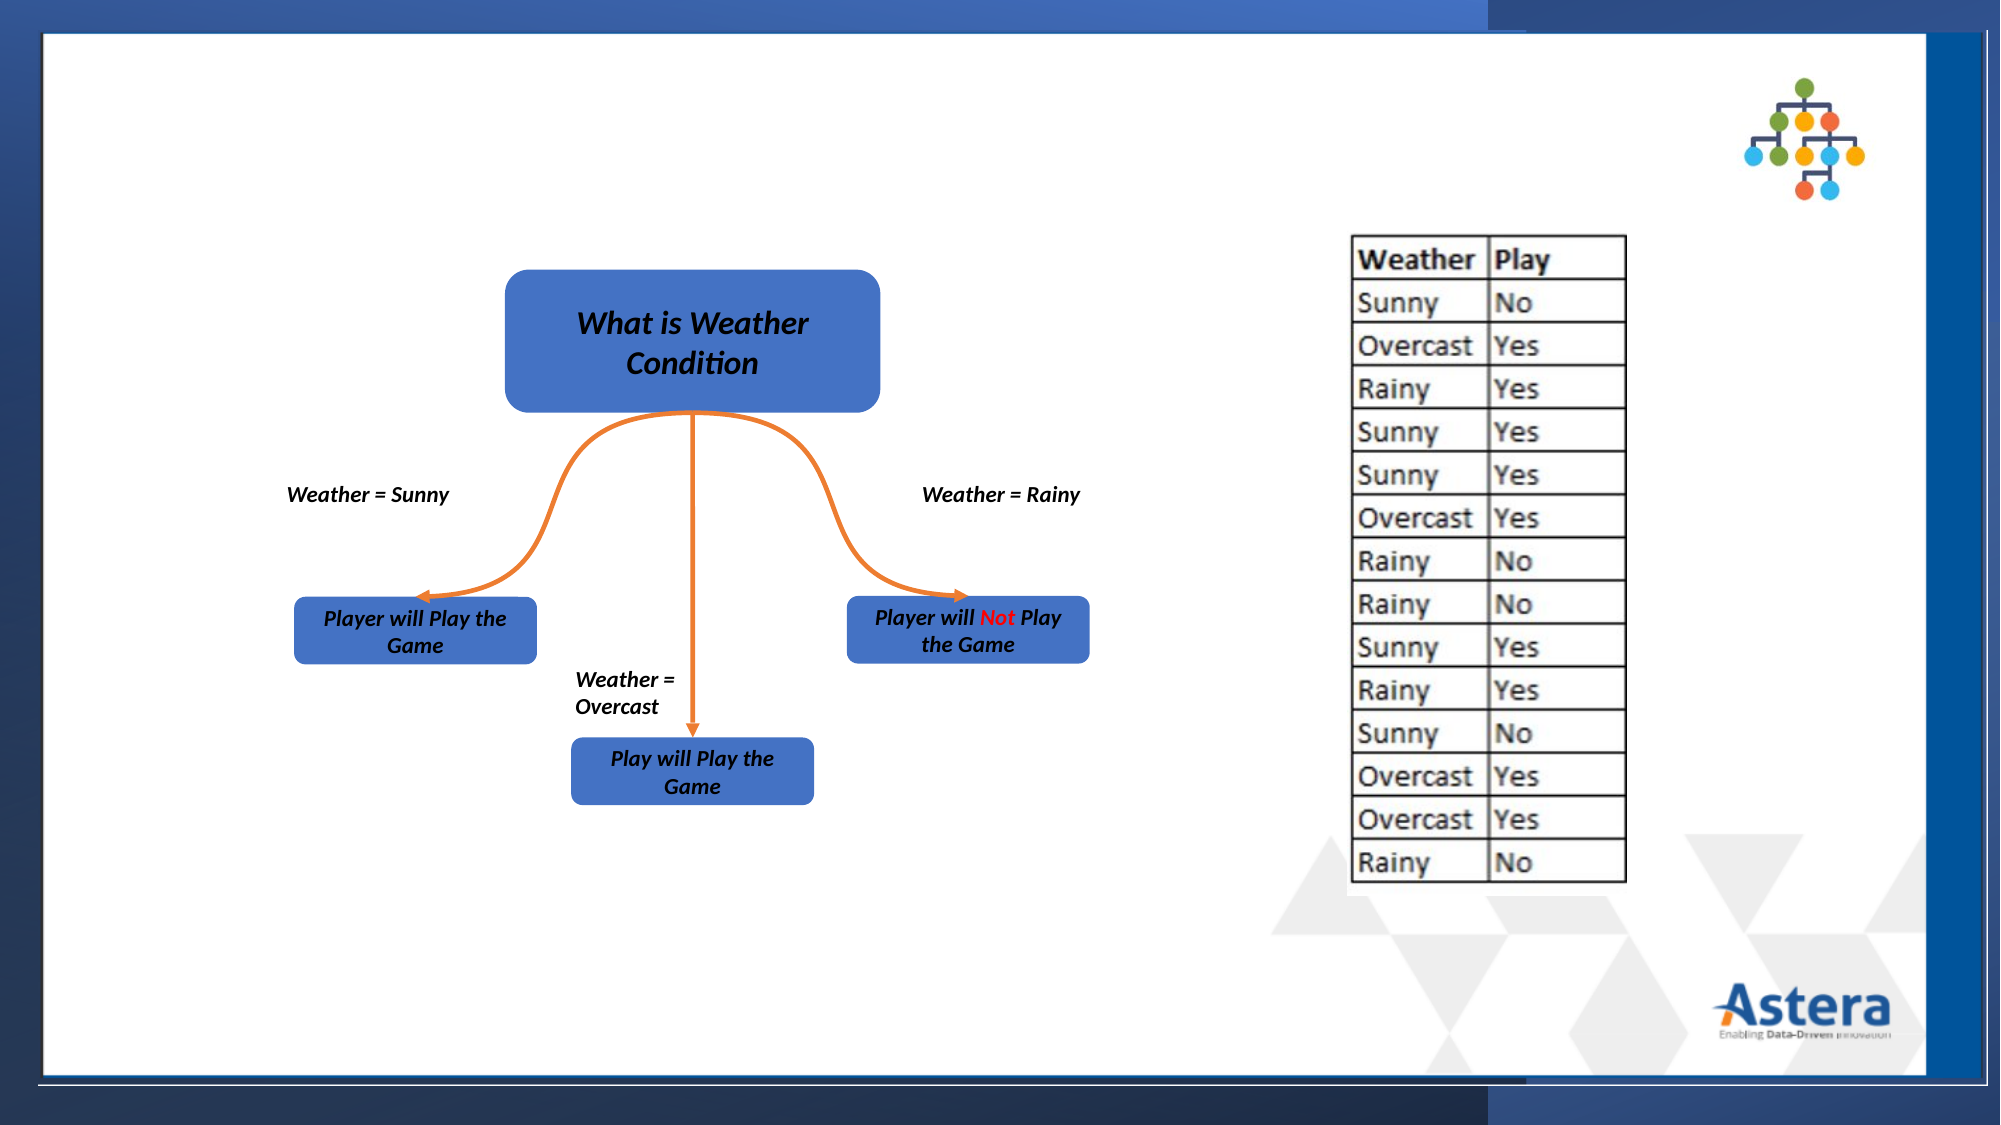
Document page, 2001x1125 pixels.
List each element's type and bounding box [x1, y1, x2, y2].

text_box [1489, 0, 2000, 321]
picture [38, 30, 1988, 1086]
text_box [0, 321, 2000, 1125]
text_box [0, 0, 1489, 321]
text_box [271, 269, 1131, 806]
